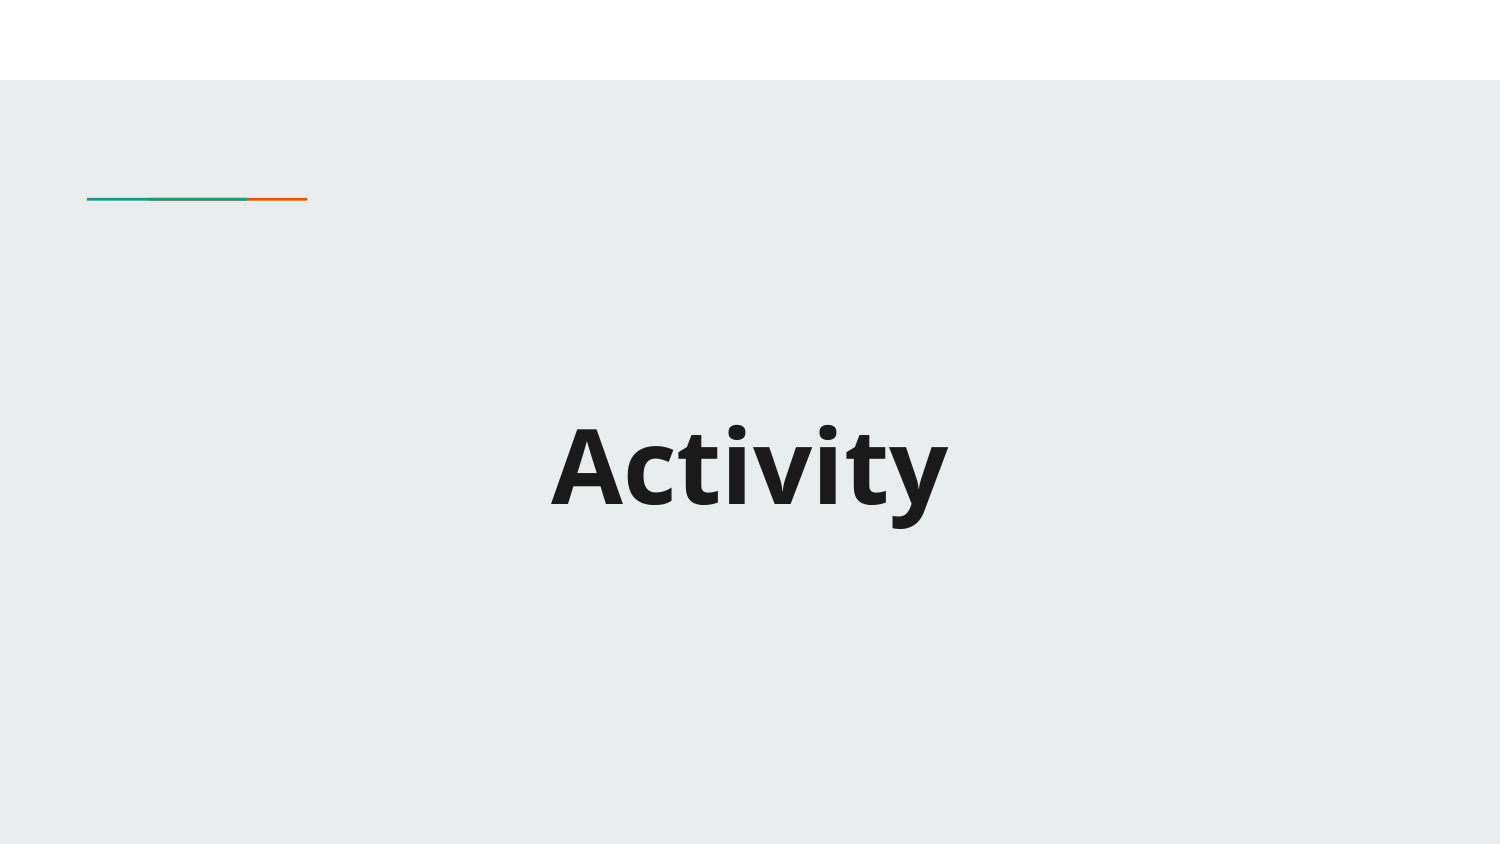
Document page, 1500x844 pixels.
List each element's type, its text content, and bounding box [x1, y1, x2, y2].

title Activity [119, 385, 1381, 559]
